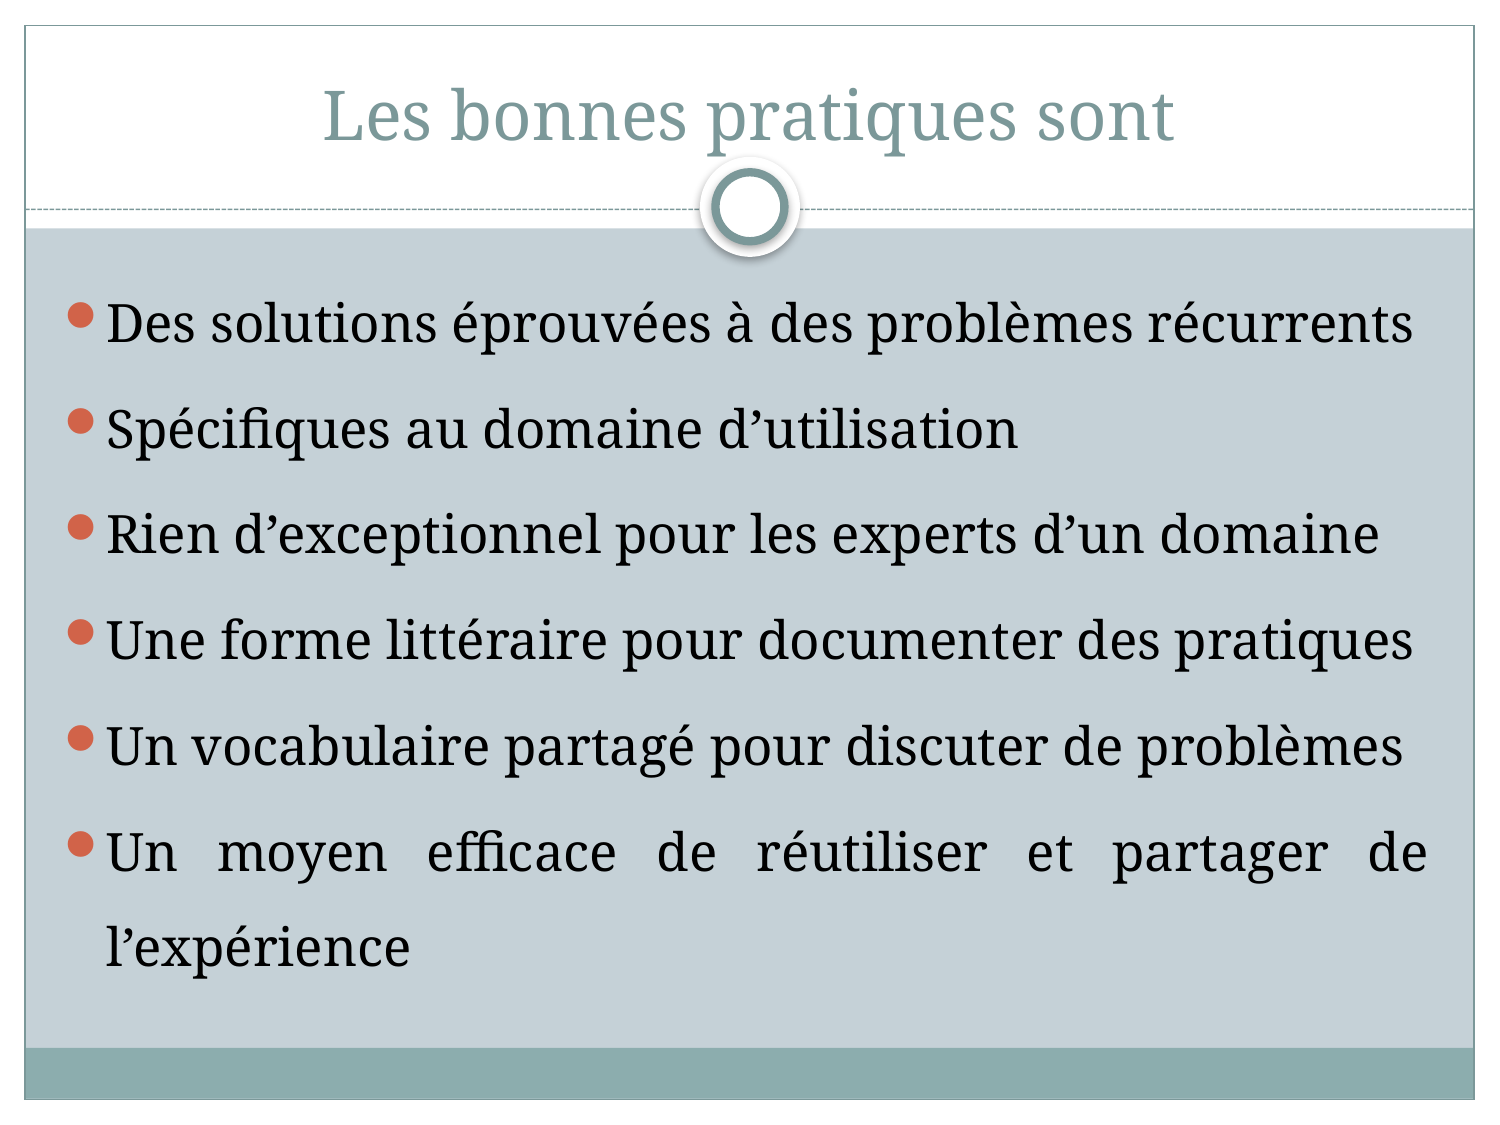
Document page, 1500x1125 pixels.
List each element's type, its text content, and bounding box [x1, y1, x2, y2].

title Les bonnes pratiques sont [49, 37, 1450, 162]
list Des solutions éprouvées à des problèmes récurrents Spécifiques au domaine d’utilisation Rien d’exceptionnel pour les experts d’un domaine Une forme littéraire pour documenter des pratiques Un vocabulaire partagé pour discuter de problèmes Un moyen efficace de réutiliser et partager de l’expérience [49, 250, 1445, 1001]
